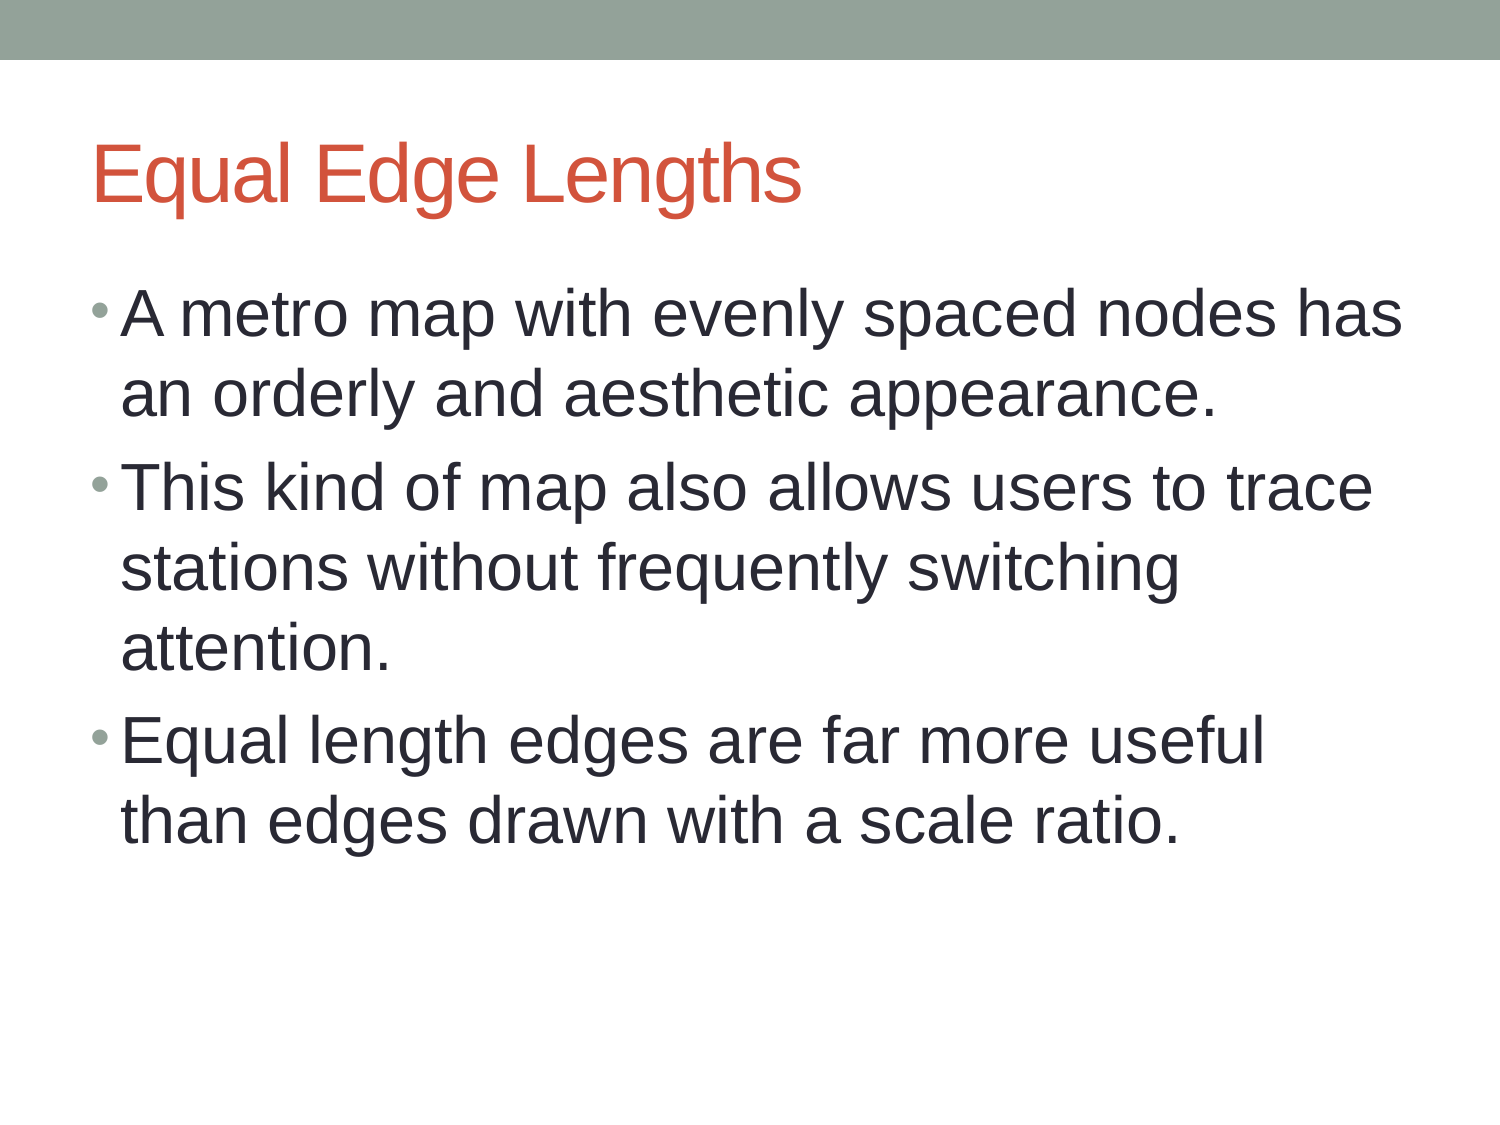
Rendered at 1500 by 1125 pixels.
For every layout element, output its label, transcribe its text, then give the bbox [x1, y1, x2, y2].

title Equal Edge Lengths [75, 87, 1425, 250]
list A metro map with evenly spaced nodes has an orderly and aesthetic appearance. This kind of map also allows users to trace stations without frequently switching attention. Equal length edges are far more useful than edges drawn with a scale ratio. [75, 262, 1425, 1063]
